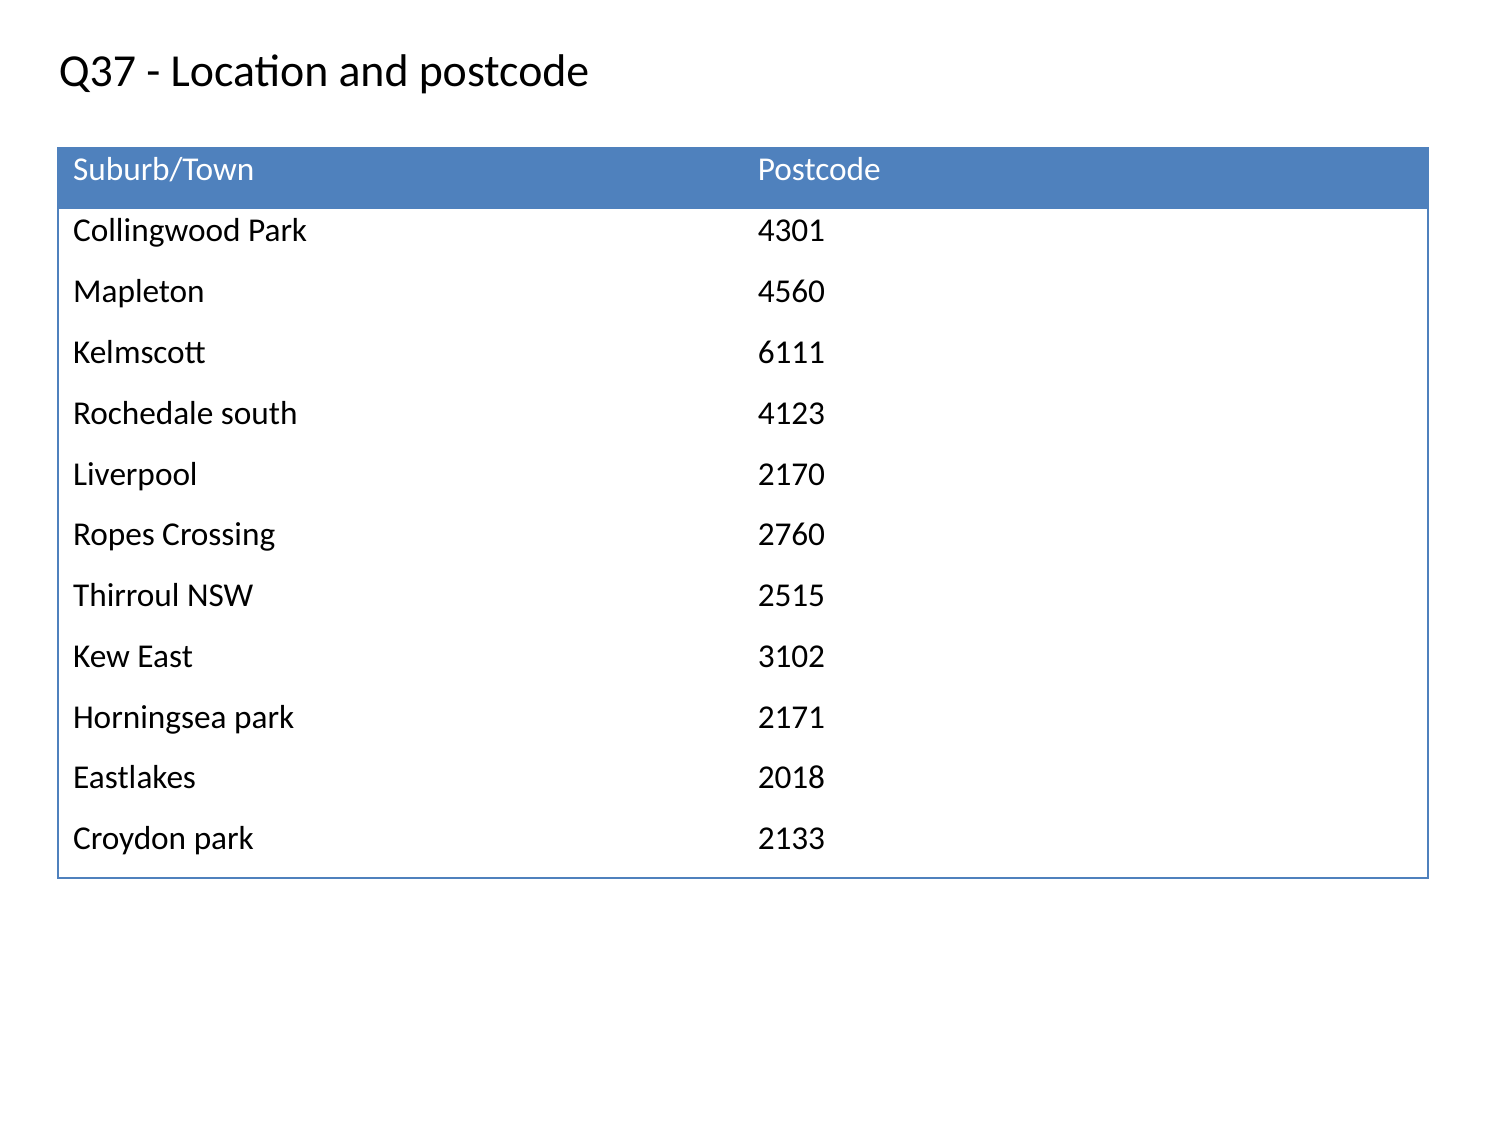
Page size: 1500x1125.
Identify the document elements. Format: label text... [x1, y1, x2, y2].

table_cell Mapleton [59, 270, 743, 331]
table_cell Croydon park [59, 817, 743, 877]
table_cell 3102 [743, 635, 1427, 696]
table_cell Kew East [59, 635, 743, 696]
table_cell 2171 [743, 696, 1427, 757]
table_cell 2170 [743, 452, 1427, 513]
table_cell Kelmscott [59, 331, 743, 392]
text_box Q37 - Location and postcode [44, 32, 1395, 94]
table_cell Liverpool [59, 452, 743, 513]
table_cell 2133 [743, 817, 1427, 877]
table_cell 4301 [743, 209, 1427, 270]
table_cell 2515 [743, 574, 1427, 635]
table_cell Ropes Crossing [59, 513, 743, 574]
table_cell Horningsea park [59, 696, 743, 757]
table_header Postcode [743, 149, 1427, 209]
table_cell Rochedale south [59, 392, 743, 452]
table_cell 4123 [743, 392, 1427, 452]
table_cell 2018 [743, 757, 1427, 817]
table_cell 6111 [743, 331, 1427, 392]
table_header Suburb/Town [59, 149, 743, 209]
table_cell Collingwood Park [59, 209, 743, 270]
table_cell Thirroul NSW [59, 574, 743, 635]
table_cell 4560 [743, 270, 1427, 331]
table_cell 2760 [743, 513, 1427, 574]
table_cell Eastlakes [59, 757, 743, 817]
